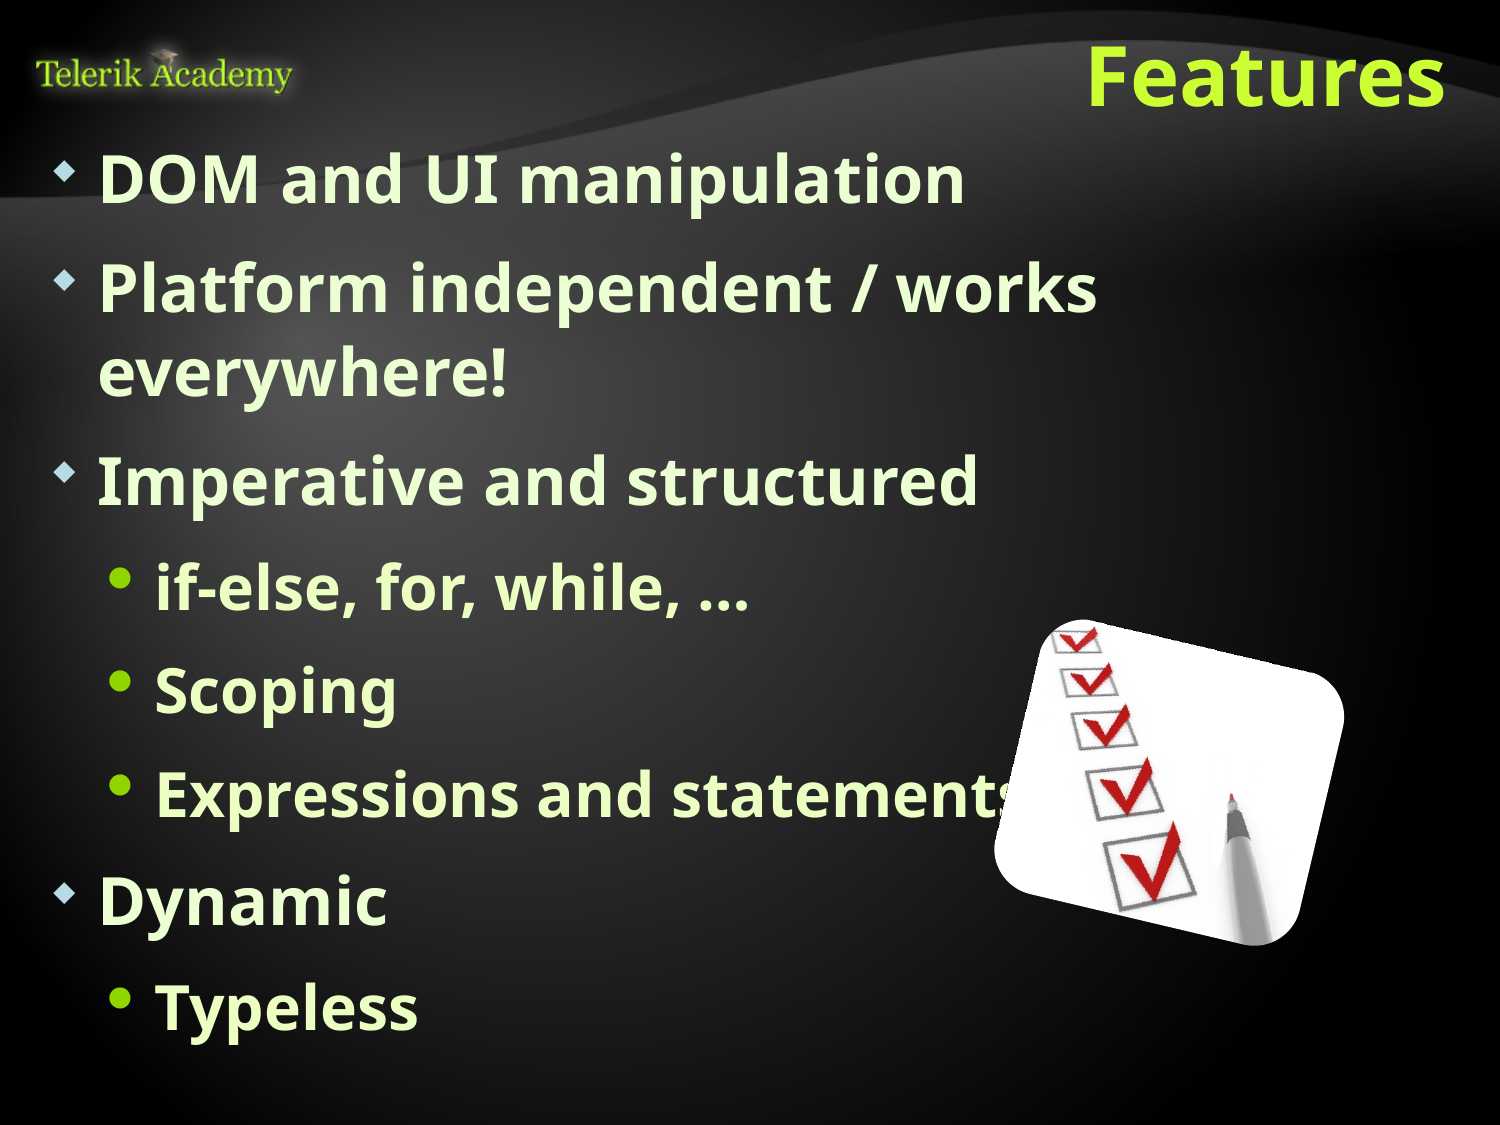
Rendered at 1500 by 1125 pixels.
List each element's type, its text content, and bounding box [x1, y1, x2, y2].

title Features [300, 12, 1463, 150]
picture [0, 0, 1500, 1125]
list DOM and UI manipulation Platform independent / works everywhere! Imperative and structured if-else, for, while, … Scoping Expressions and statements Dynamic Typeless [36, 125, 1462, 1017]
